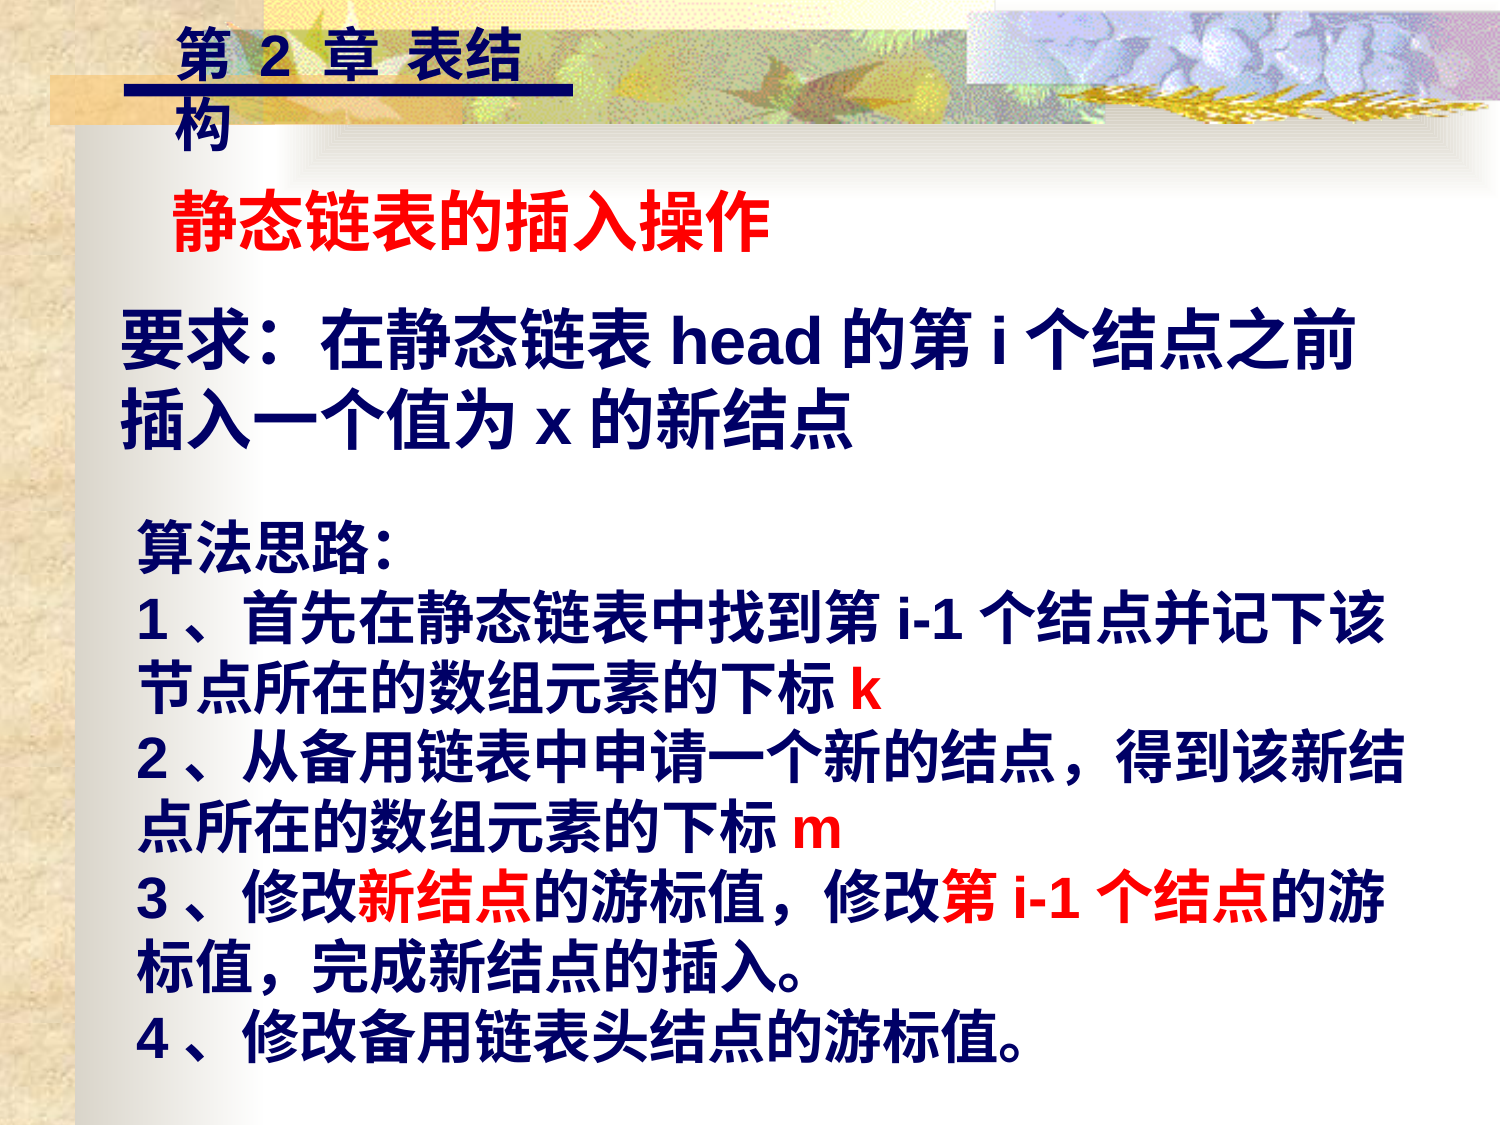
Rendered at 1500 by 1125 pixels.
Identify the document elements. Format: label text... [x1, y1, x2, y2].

text_box 算法思路： 1、首先在静态链表中找到第i-1个结点并记下该节点所在的数组元素的下标k 2、从备用链表中申请一个新的结点，得到该新结点所在的数组元素的下标m 3、修改新结点的游标值，修改第i-1个结点的游标值，完成新结点的插入。 4、修改备用链表头结点的游标值。 [122, 503, 1435, 1078]
text_box 静态链表的插入操作 [156, 172, 787, 268]
text_box 要求：在静态链表head的第i个结点之前 插入一个值为x的新结点 [104, 290, 1373, 466]
text_box 第 2 章 表结构 [159, 10, 597, 166]
picture [0, 0, 1500, 1125]
